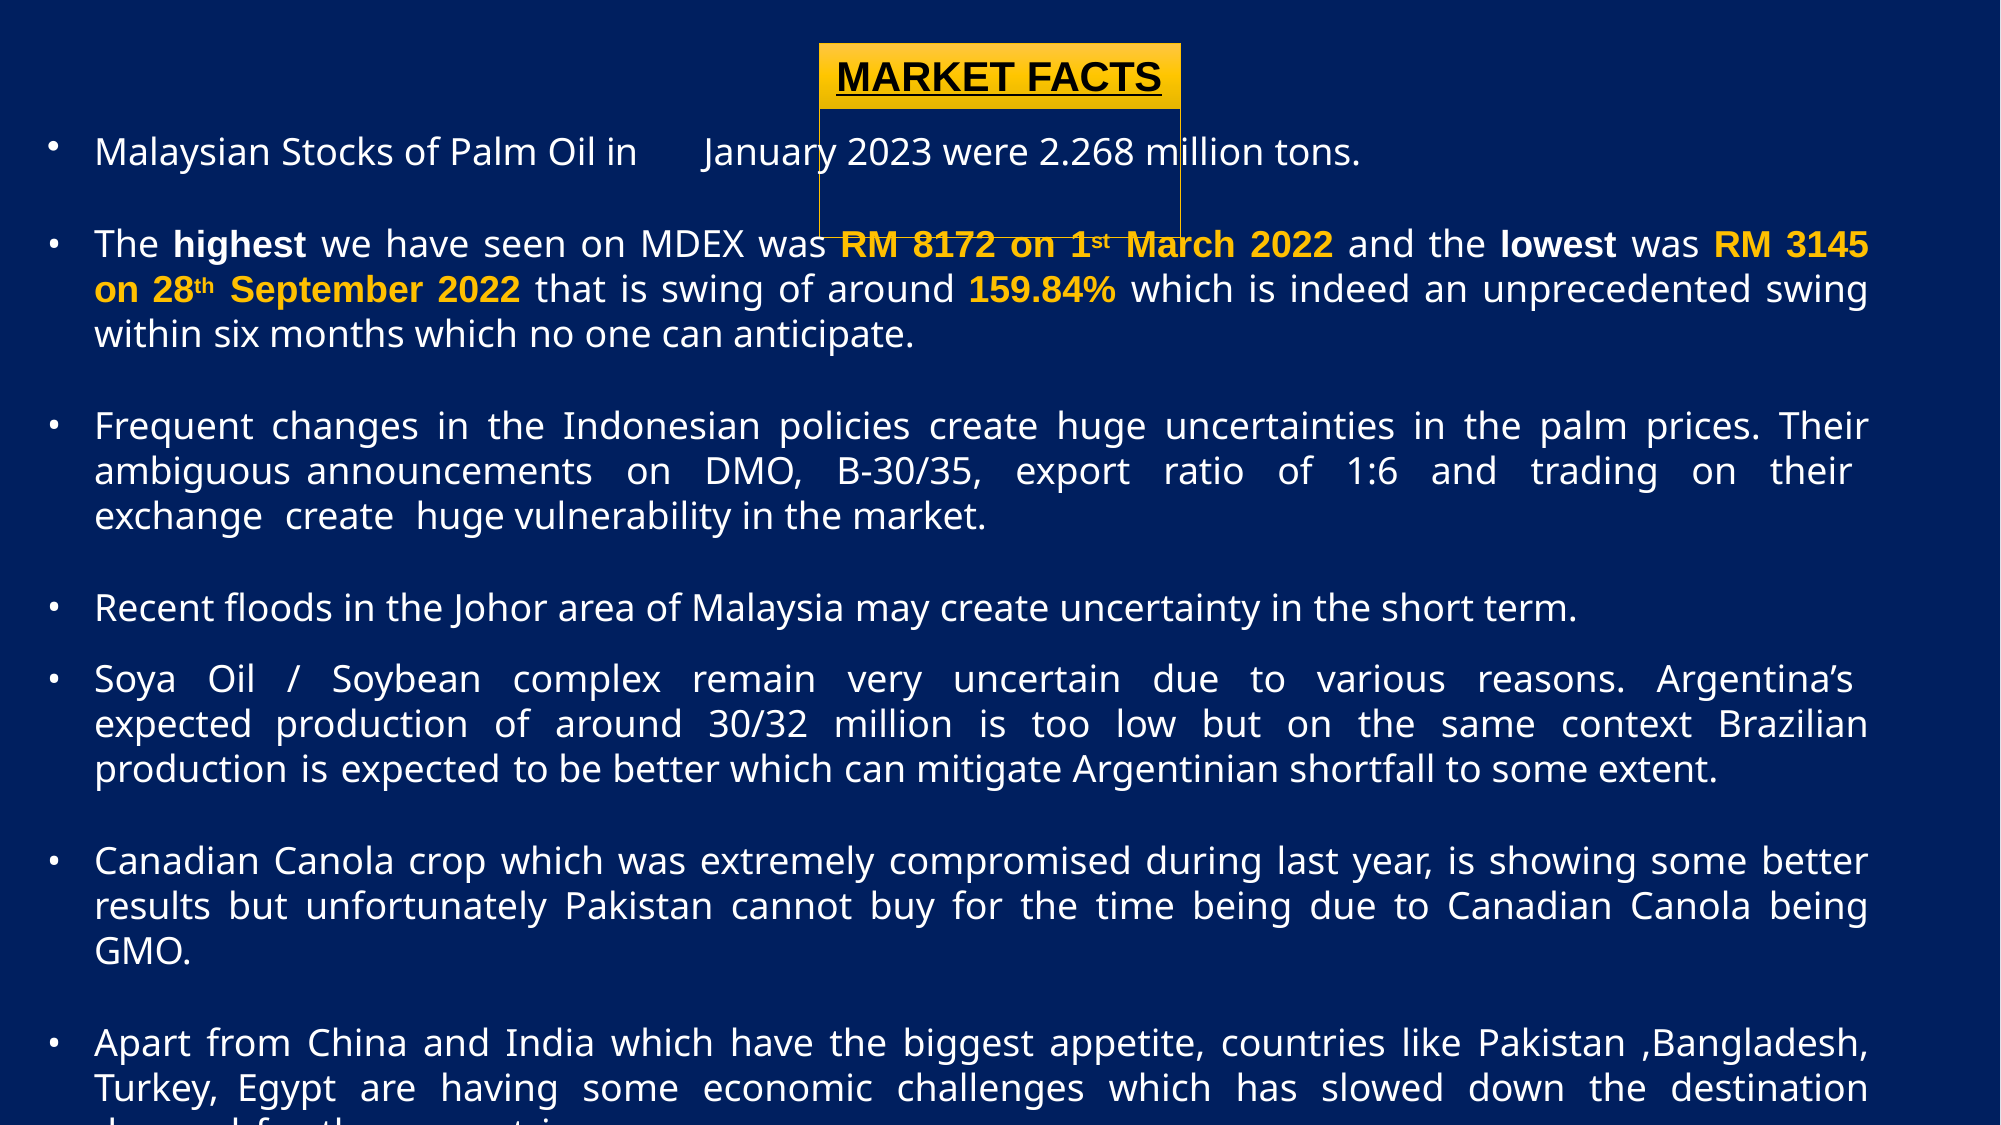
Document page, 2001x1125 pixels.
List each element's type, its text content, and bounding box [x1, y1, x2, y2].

text_box Malaysian Stocks of Palm Oil in January 2023 were 2.268 million tons. The highest we have seen on MDEX was RM 8172 on 1st March 2022 and the lowest was RM 3145 on 28th September 2022 that is swing of around 159.84% which is indeed an unprecedented swing within six months which no one can anticipate. Frequent changes in the Indonesian policies create huge uncertainties in the palm prices. Their ambiguous announcements on DMO, B-30/35, export ratio of 1:6 and trading on their exchange create huge vulnerability in the market. Recent floods in the Johor area of Malaysia may create uncertainty in the short term. Soya Oil / Soybean complex remain very uncertain due to various reasons. Argentina’s expected production of around 30/32 million is too low but on the same context Brazilian production is expected to be better which can mitigate Argentinian shortfall to some extent. Canadian Canola crop which was extremely compromised during last year, is showing some better results but unfortunately Pakistan cannot buy for the time being due to Canadian Canola being GMO. Apart from China and India which have the biggest appetite, countries like Pakistan ,Bangladesh, Turkey, Egypt are having some economic challenges which has slowed down the destination demand for these countries. [30, 126, 1887, 1125]
title MARKET FACTS [819, 115, 1181, 126]
picture [819, 42, 1181, 109]
